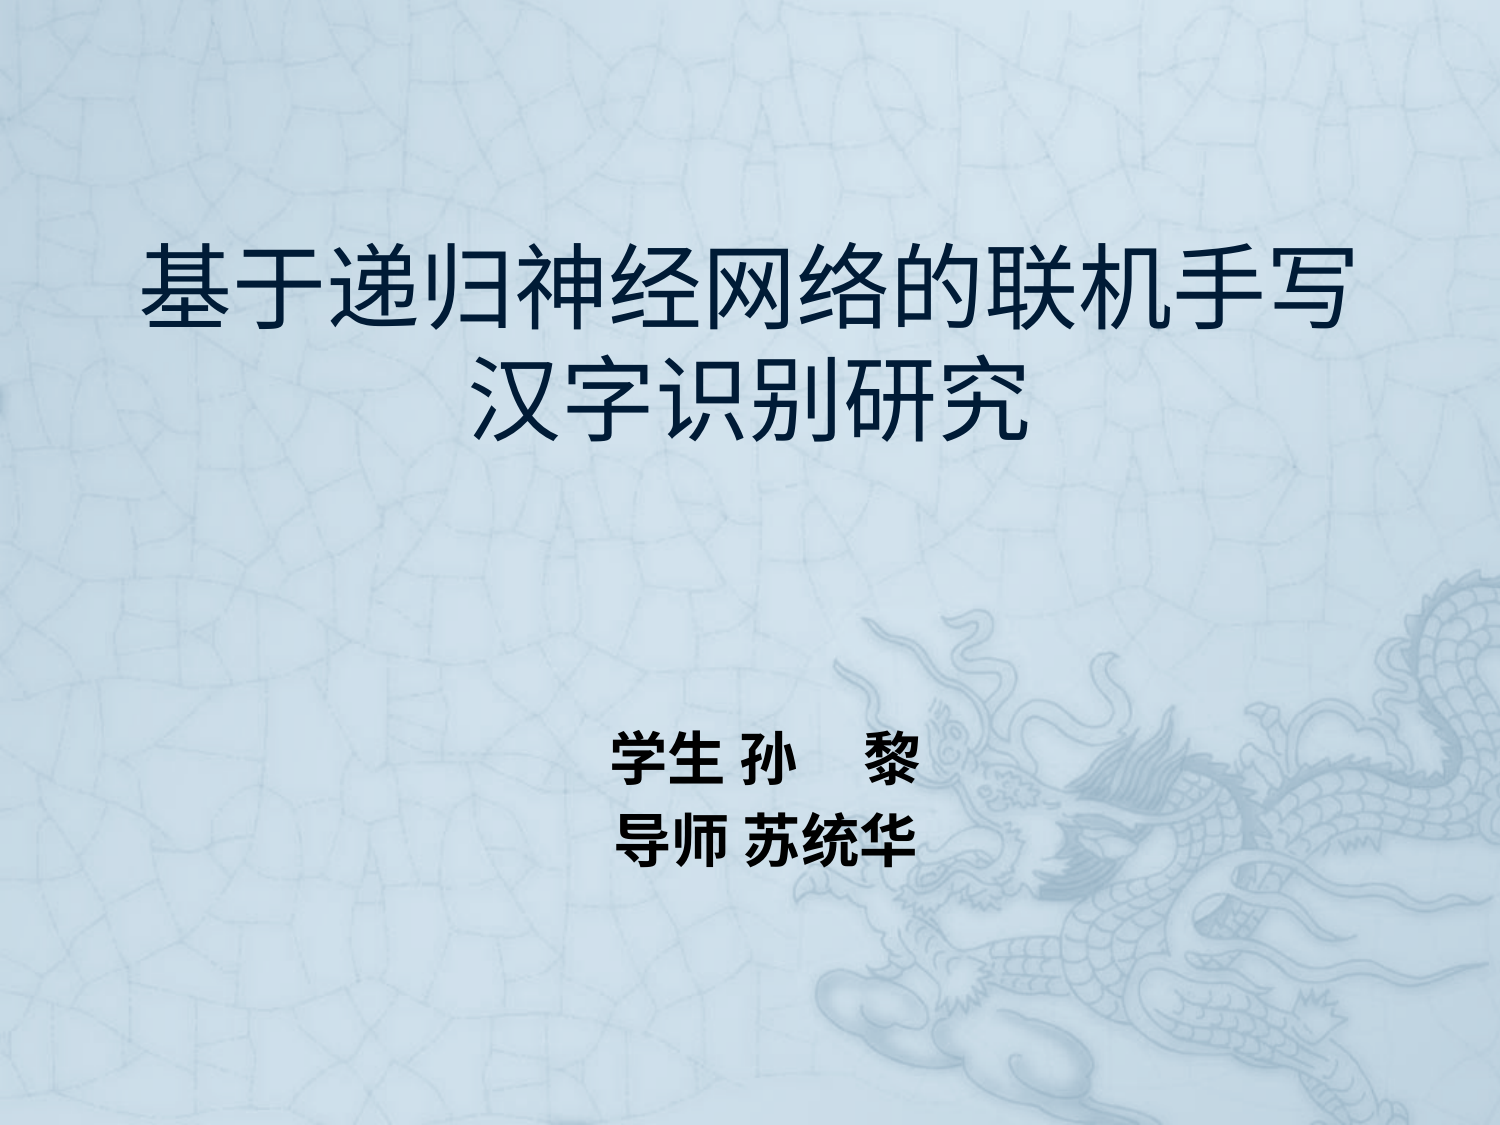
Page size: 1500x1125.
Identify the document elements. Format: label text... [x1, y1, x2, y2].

subtitle 学生 孙 黎 导师 苏统华 [218, 633, 1313, 921]
title 基于递归神经网络的联机手写汉字识别研究 [112, 219, 1388, 461]
